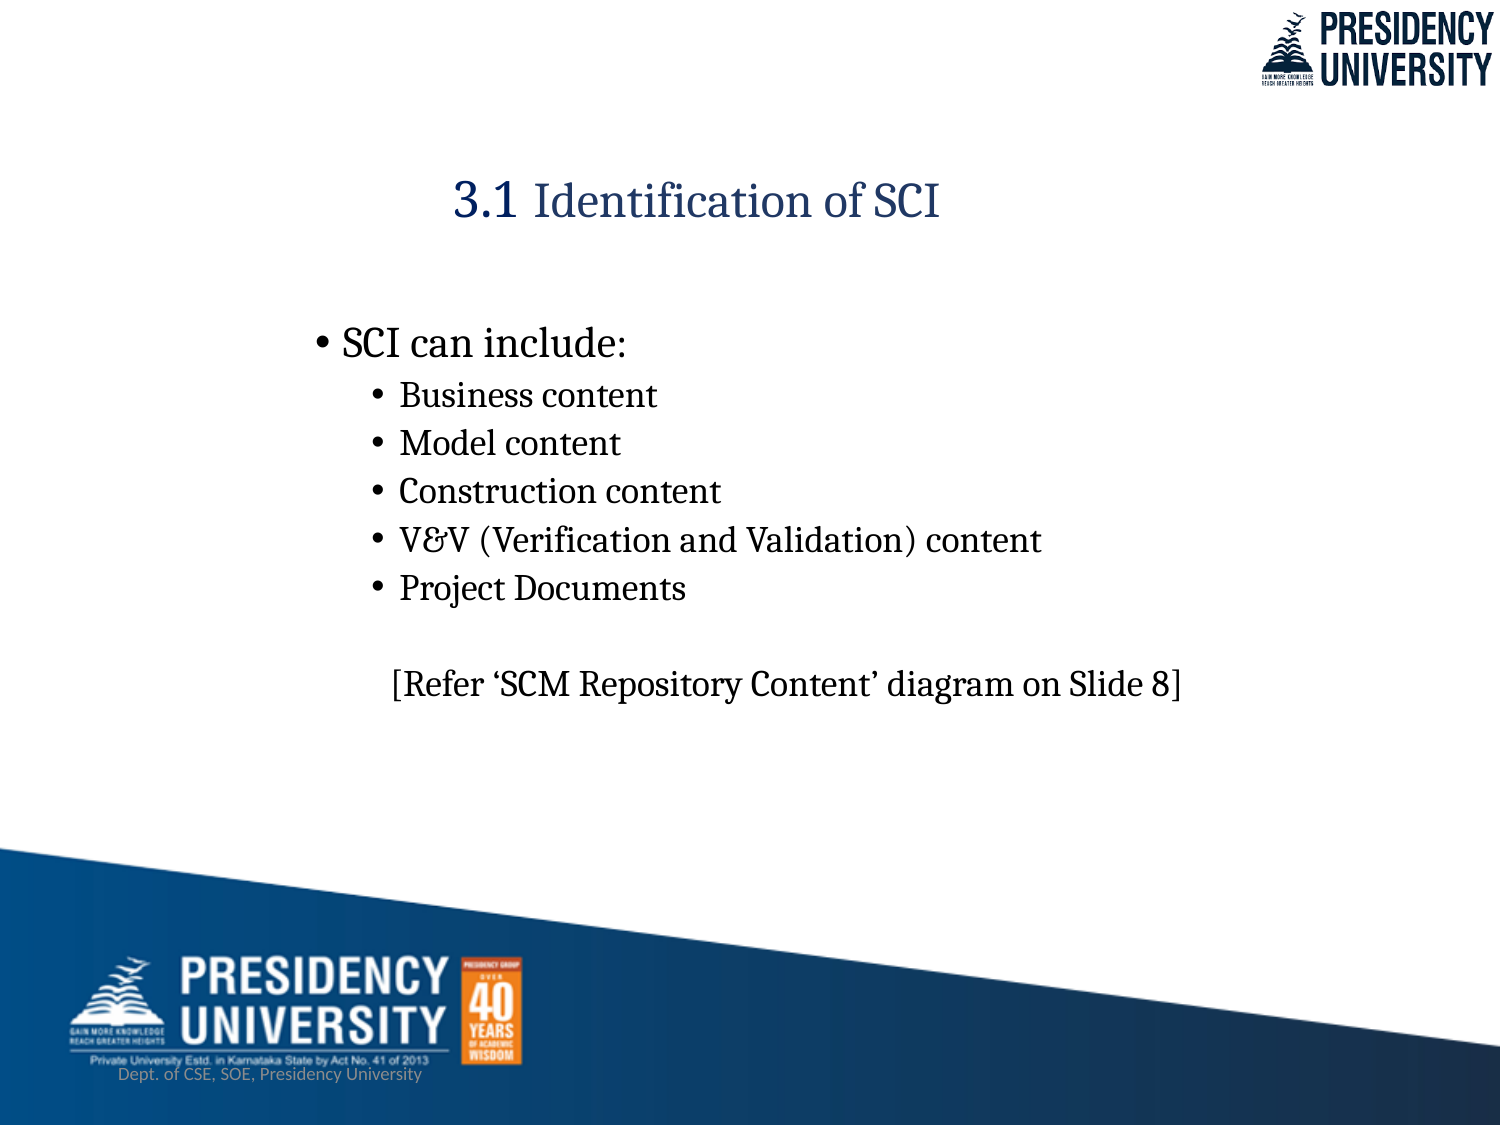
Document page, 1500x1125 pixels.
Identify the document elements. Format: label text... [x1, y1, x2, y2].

footer Dept. of CSE, SOE, Presidency University [103, 1042, 441, 1103]
picture [1254, 0, 1500, 96]
title 3.1 Identification of SCI [425, 169, 968, 312]
list SCI can include: Business content Model content Construction content V&V (Verification and Validation) content Project Documents [Refer ‘SCM Repository Content’ diagram on Slide 8] [300, 312, 1438, 713]
picture [0, 845, 1500, 1125]
